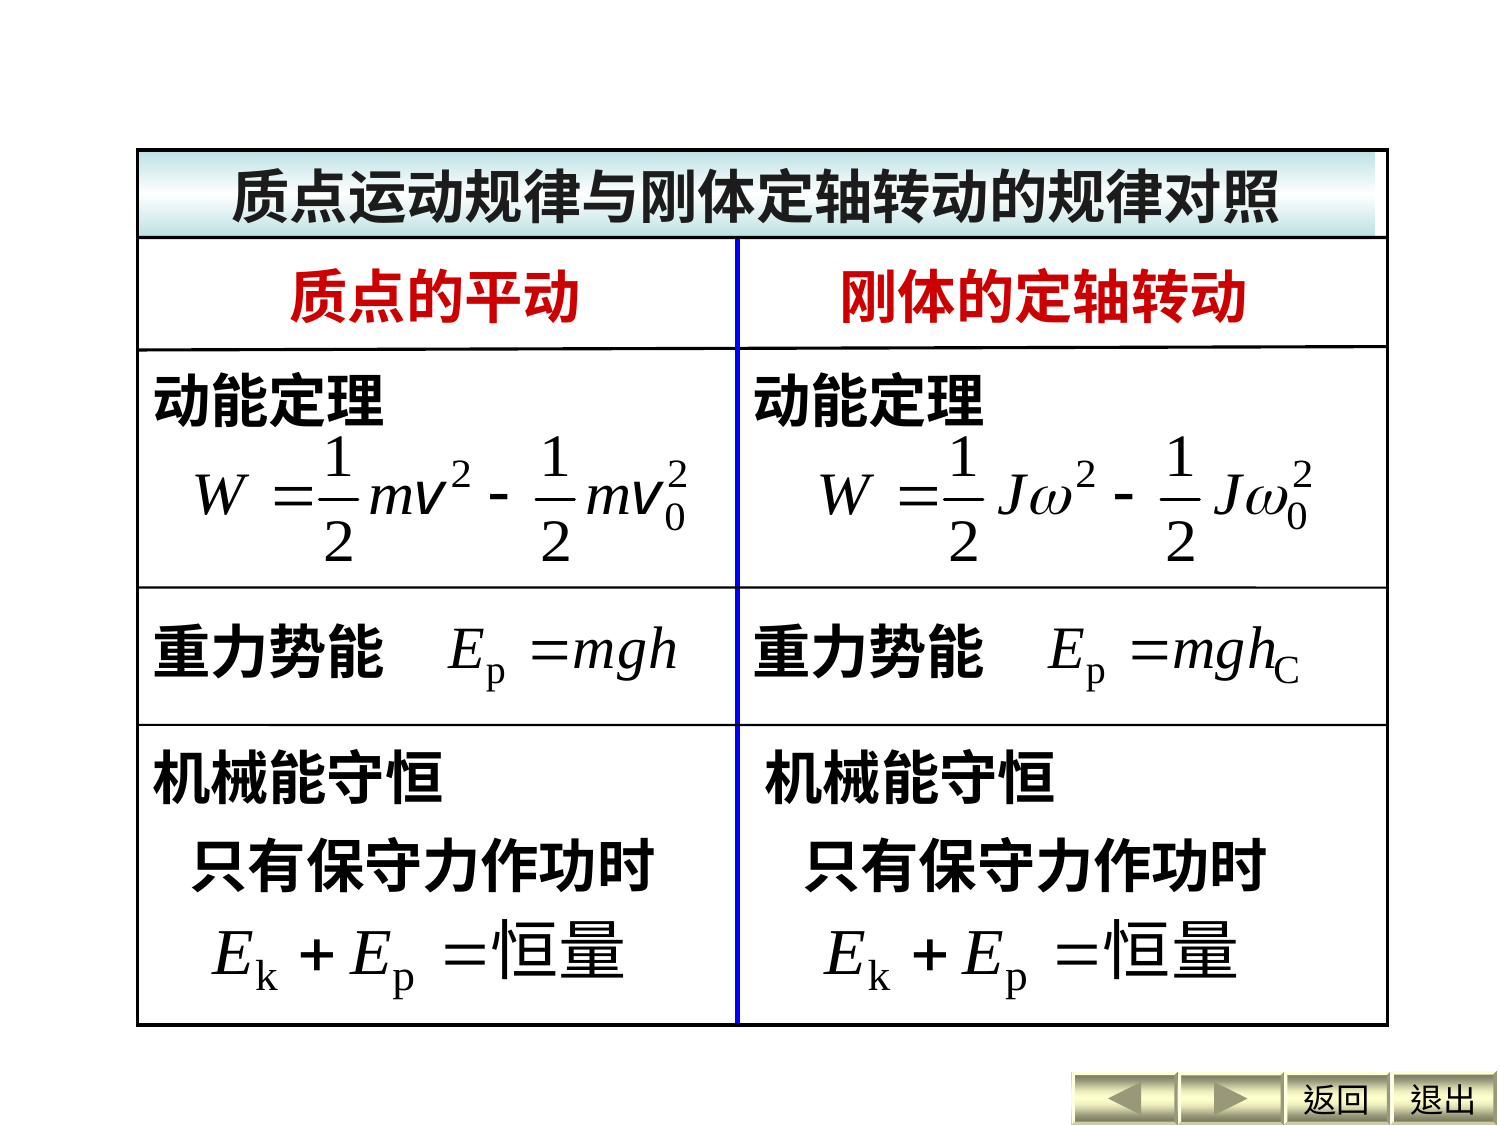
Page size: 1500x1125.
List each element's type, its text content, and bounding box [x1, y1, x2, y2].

text_box 机械能守恒 [749, 733, 1200, 819]
text_box 重力势能 [137, 607, 436, 693]
text_box 重力势能 [737, 607, 1036, 693]
text_box 刚体的定轴转动 [824, 252, 1338, 338]
text_box 动能定理 [737, 356, 1163, 442]
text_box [812, 418, 1326, 575]
text_box 机械能守恒 [137, 733, 638, 819]
text_box 质点的平动 [275, 252, 675, 338]
text_box [137, 238, 1388, 1025]
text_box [199, 908, 638, 1013]
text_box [437, 608, 688, 704]
text_box 只有保守力作功时 [787, 821, 1375, 907]
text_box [812, 908, 1251, 1013]
text_box 只有保守力作功时 [174, 821, 763, 907]
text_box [187, 419, 701, 576]
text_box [1037, 608, 1313, 704]
text_box 动能定理 [137, 356, 488, 442]
text_box [137, 149, 1388, 237]
